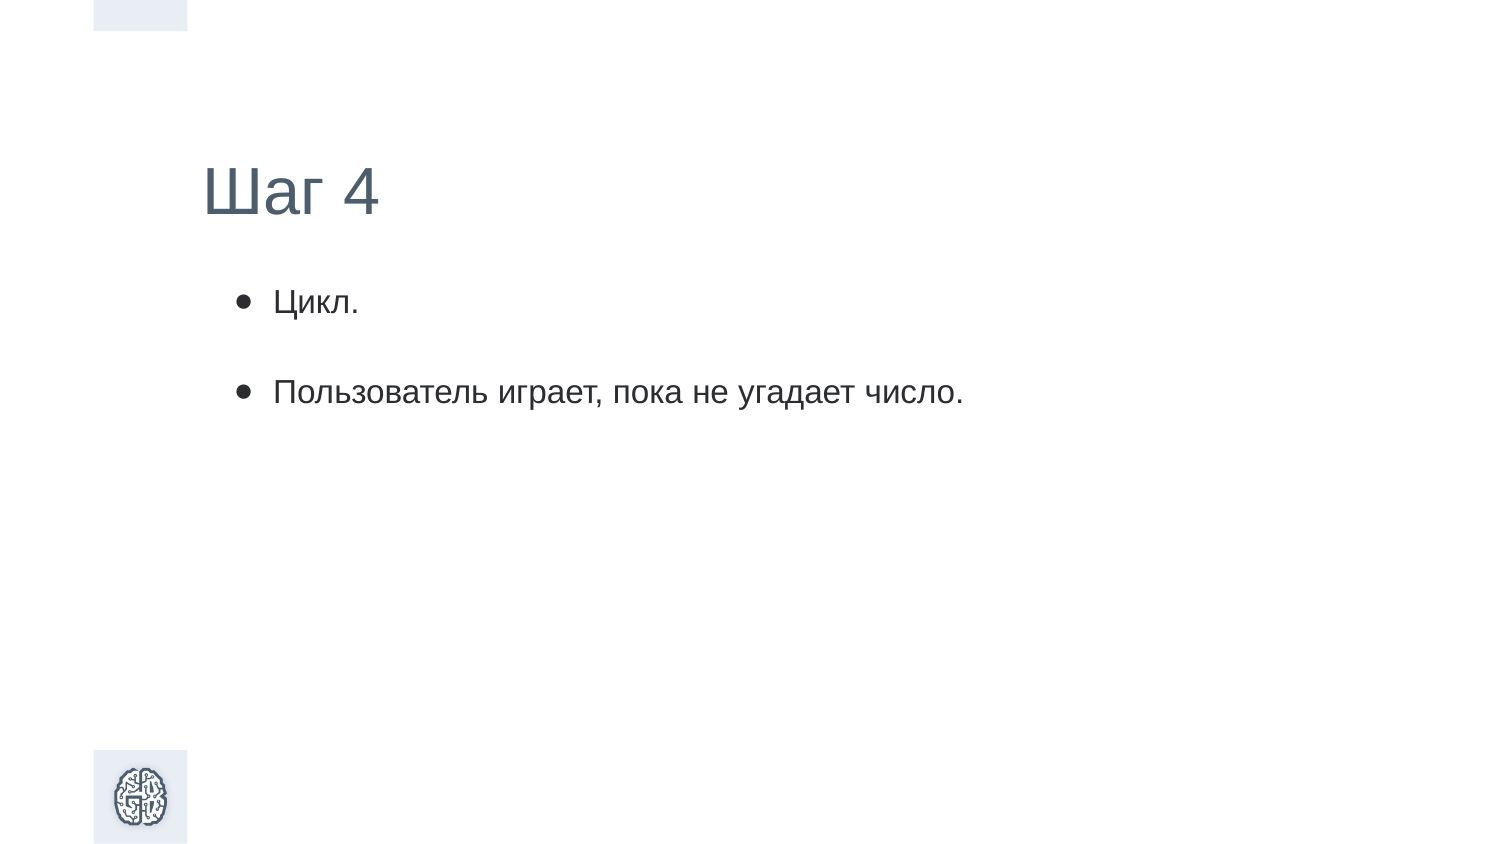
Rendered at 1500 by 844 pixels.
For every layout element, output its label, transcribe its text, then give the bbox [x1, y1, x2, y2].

text_box Пользователь играет, пока не угадает число. [187, 322, 1312, 438]
picture [106, 760, 175, 834]
text_box Цикл. [187, 259, 1312, 322]
text_box Шаг 4 [187, 93, 1312, 259]
